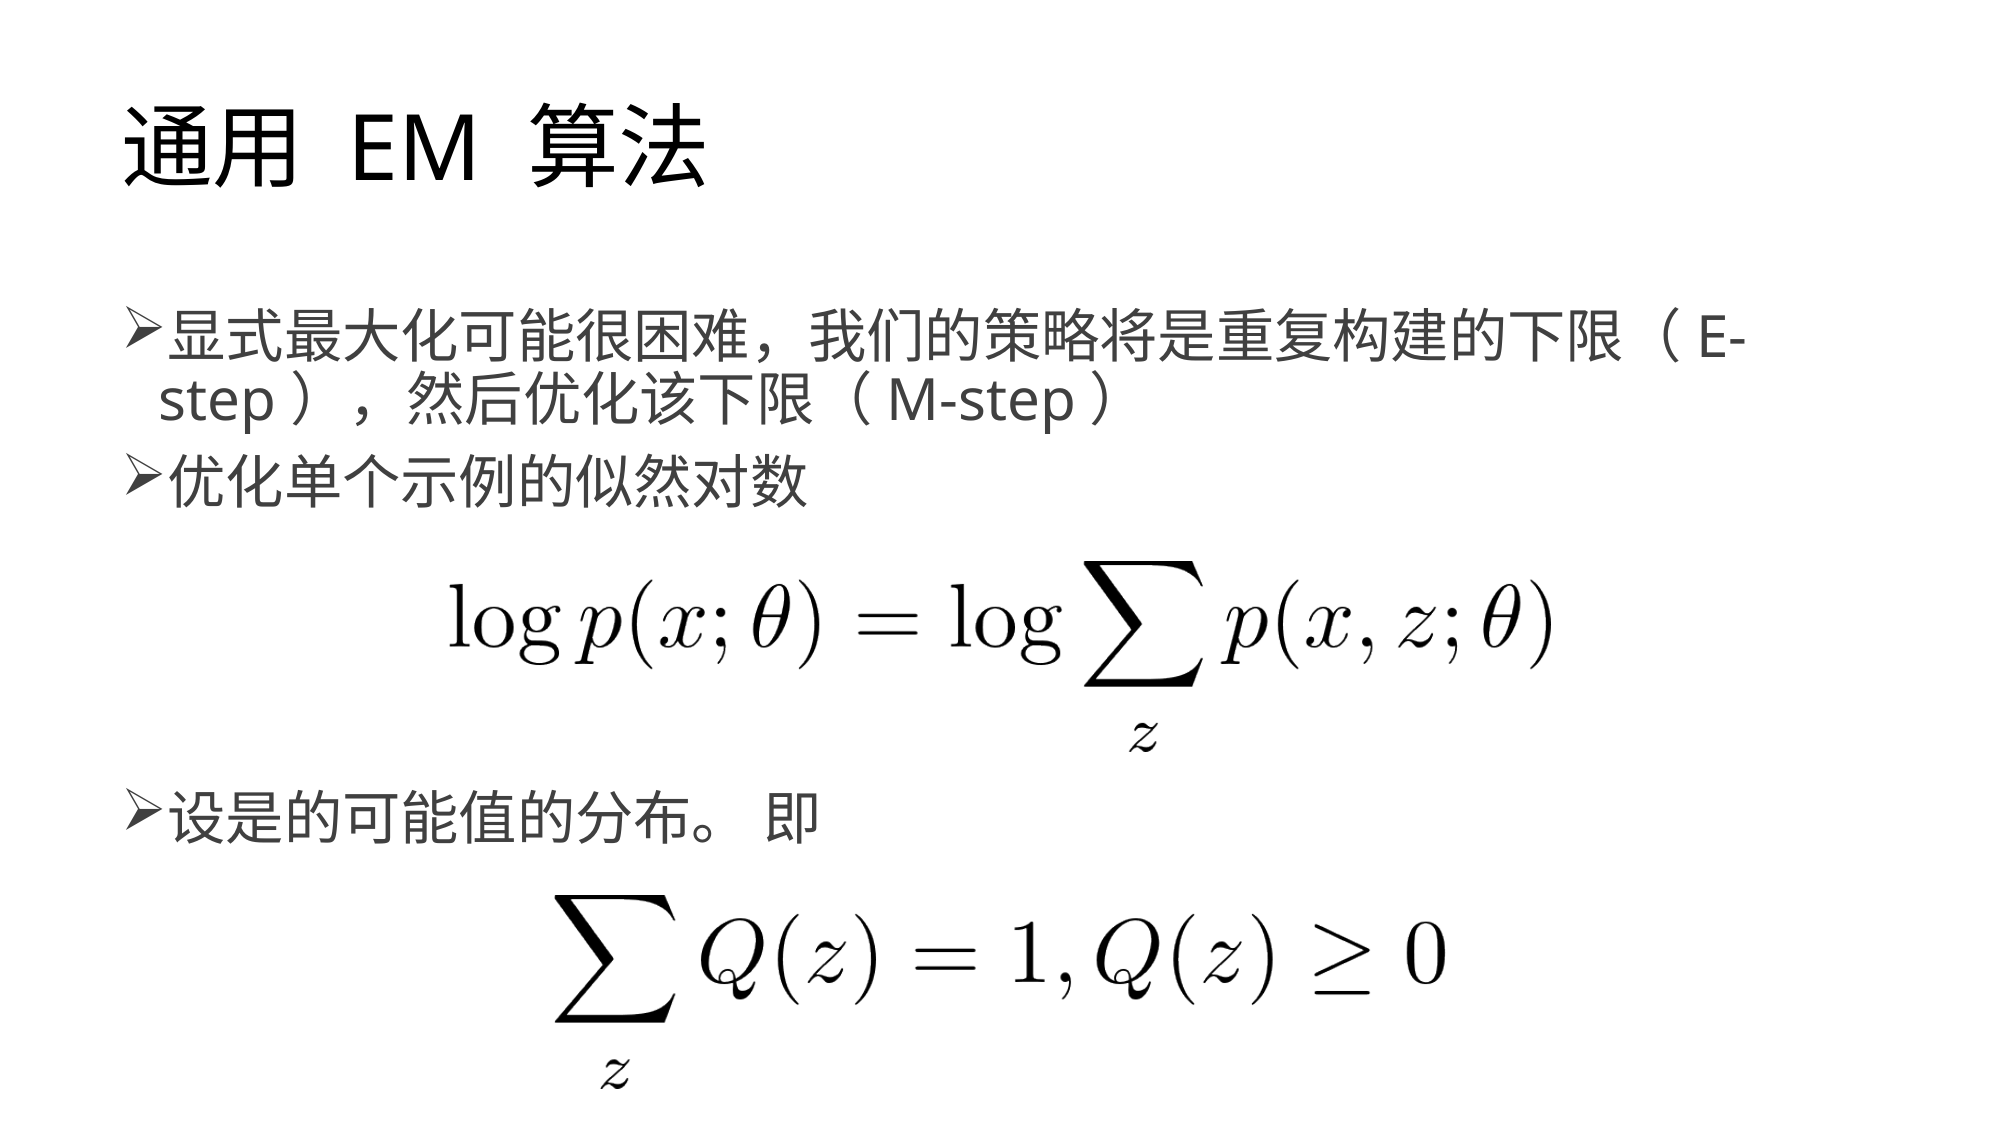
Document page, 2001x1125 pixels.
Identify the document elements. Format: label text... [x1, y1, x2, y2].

picture [449, 561, 1551, 752]
title 通用 EM 算法 [106, 42, 1832, 260]
picture [554, 895, 1446, 1089]
